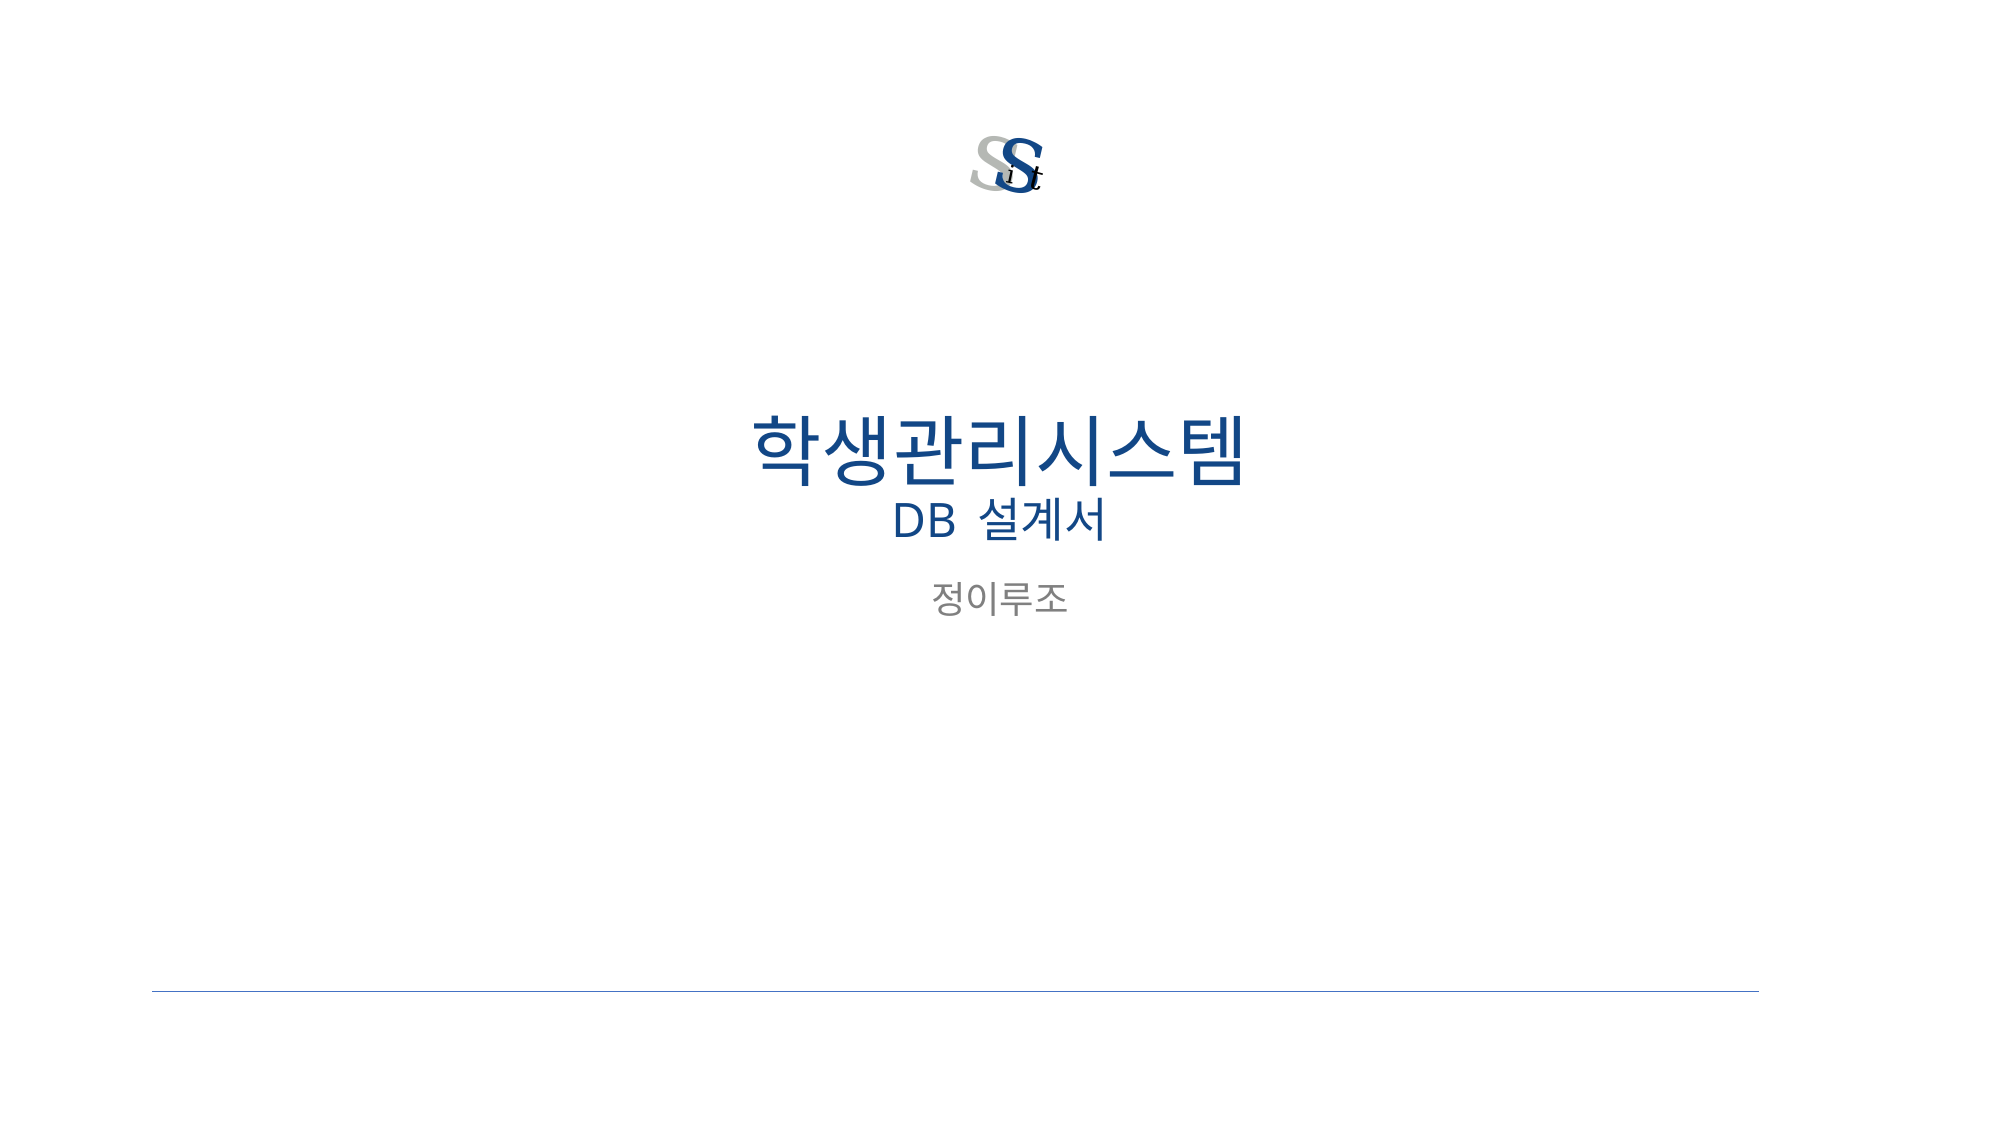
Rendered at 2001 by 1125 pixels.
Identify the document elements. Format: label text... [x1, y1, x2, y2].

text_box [956, 90, 1131, 229]
text_box 정이루조 [674, 568, 1326, 629]
title 학생관리시스템 DB 설계서 [249, 404, 1750, 556]
